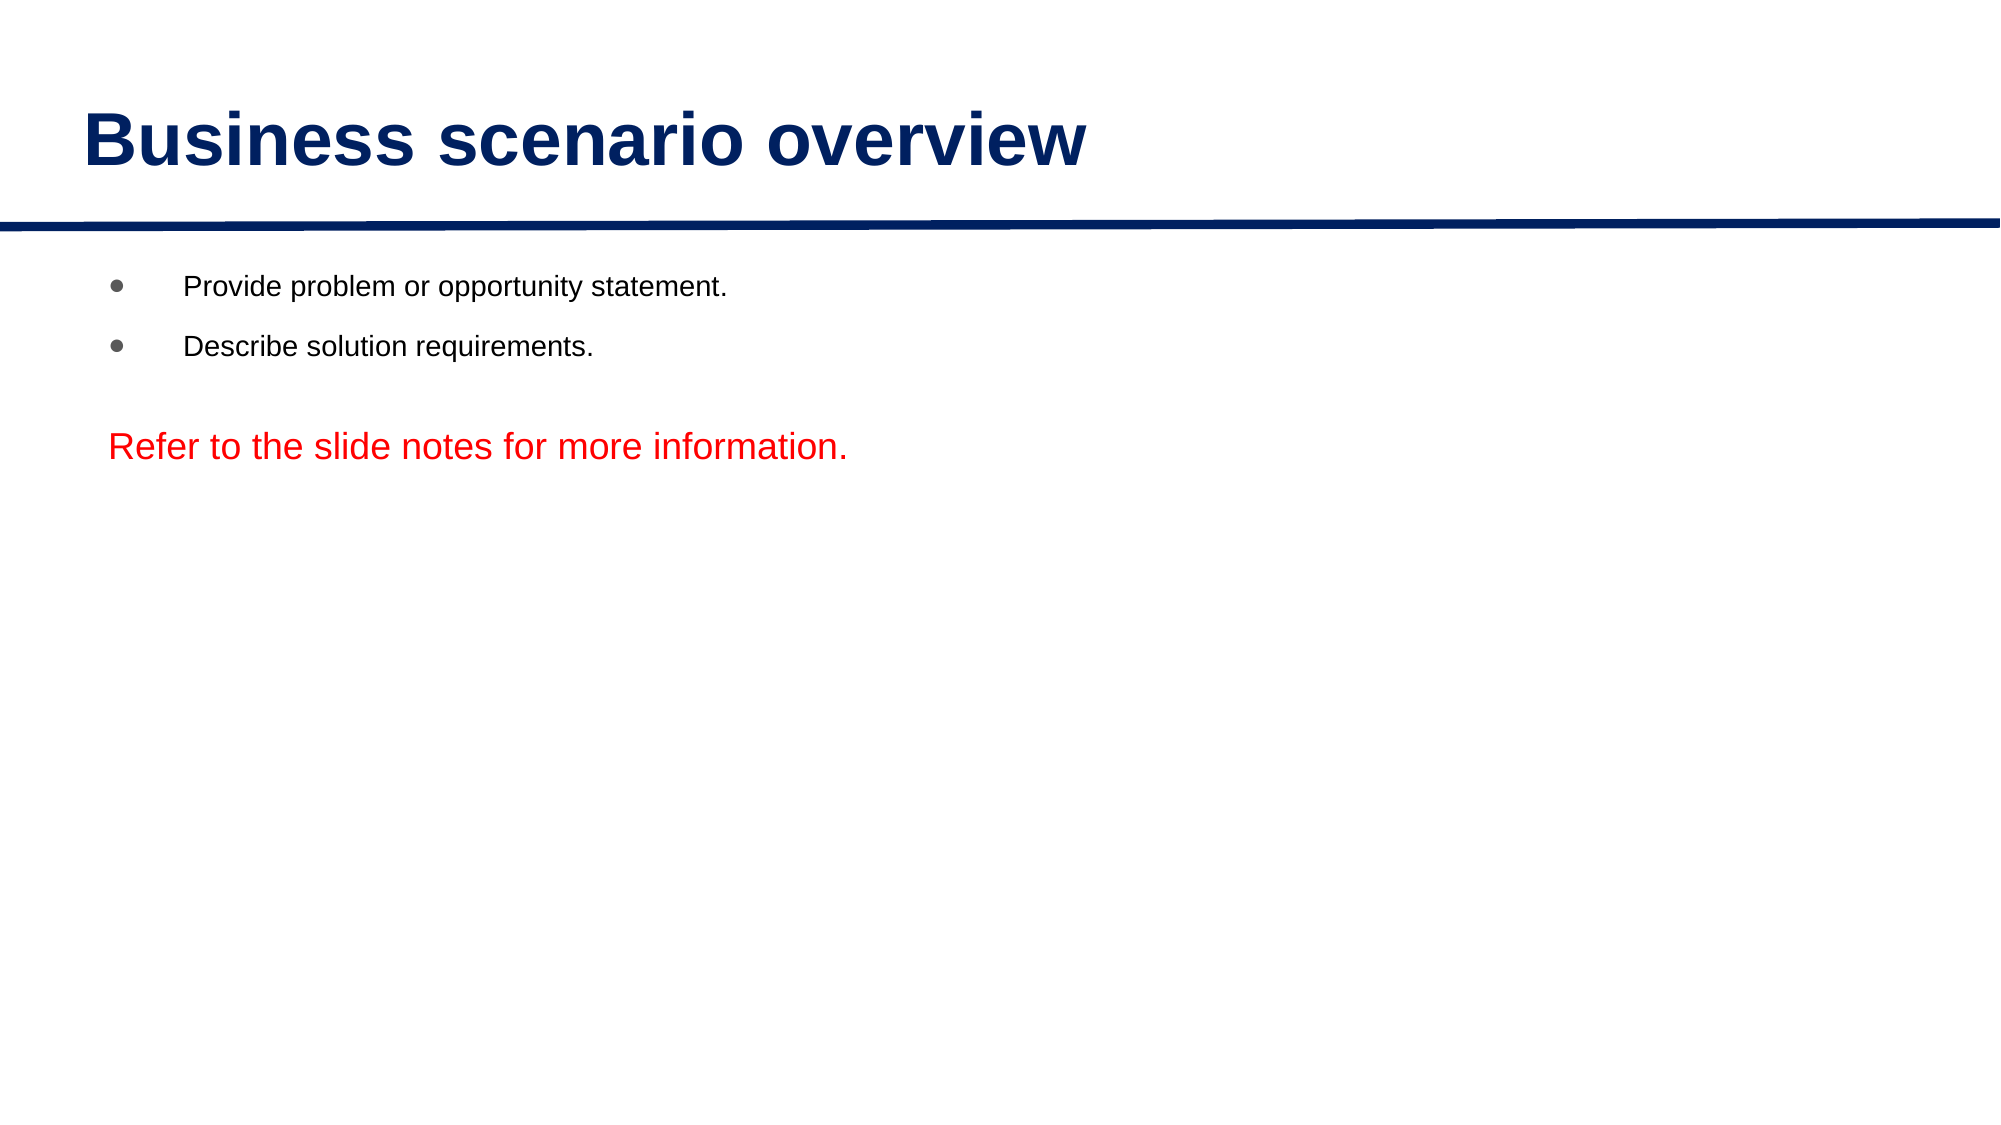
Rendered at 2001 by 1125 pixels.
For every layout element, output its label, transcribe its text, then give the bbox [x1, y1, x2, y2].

title Business scenario overview [68, 75, 1932, 201]
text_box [0, 222, 2000, 227]
list Provide problem or opportunity statement. Describe solution requirements. Refer to the slide notes for more information. [68, 252, 1932, 1000]
